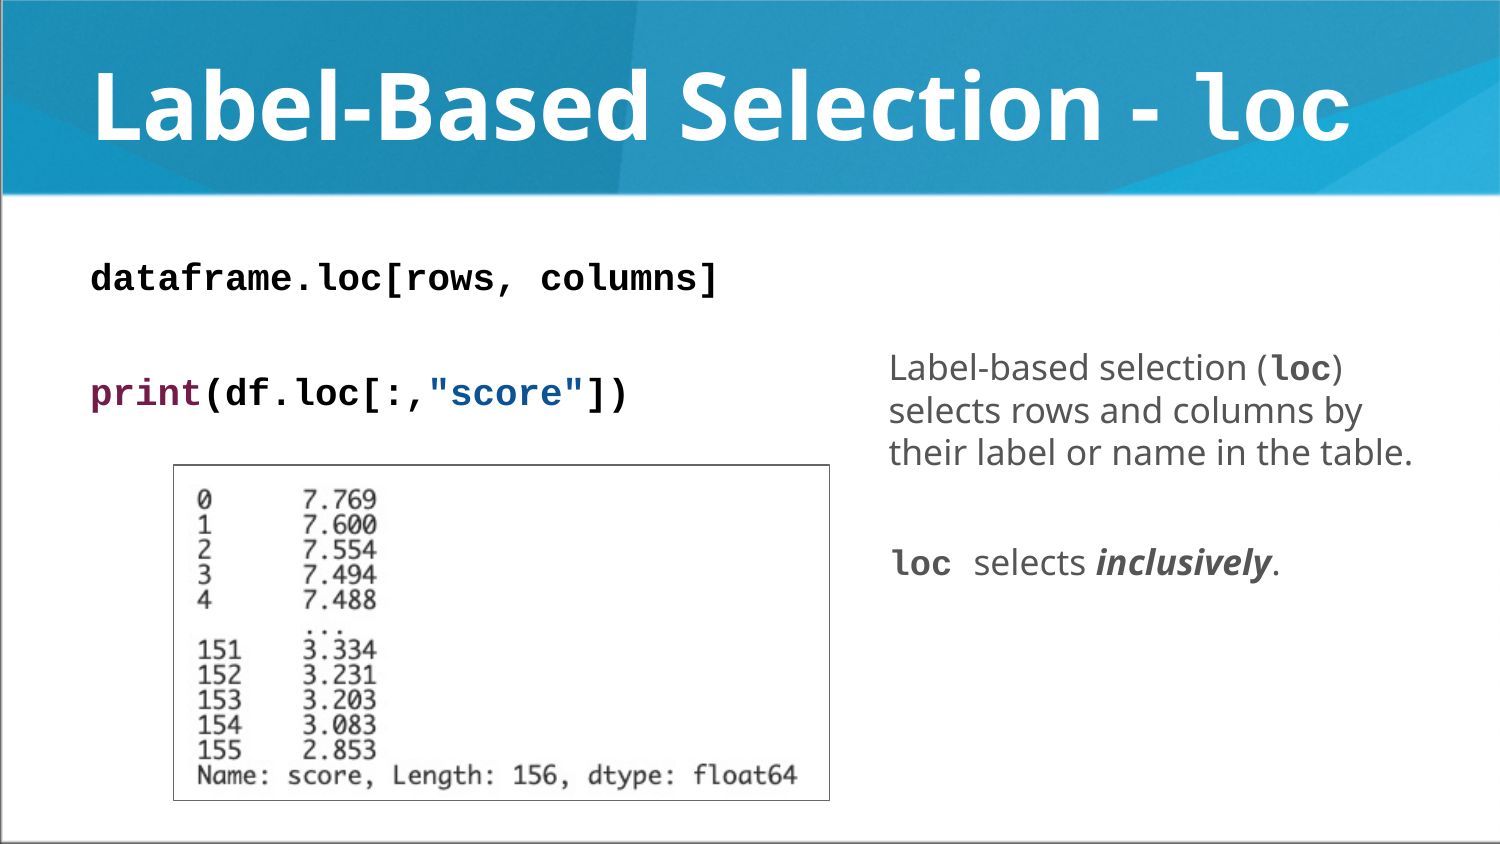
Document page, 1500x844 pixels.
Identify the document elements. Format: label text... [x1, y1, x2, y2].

text_box dataframe.loc[rows, columns] print(df.loc[:,"score"]) [75, 238, 753, 800]
picture [0, 0, 1500, 844]
title Label-Based Selection - loc [75, 33, 1425, 175]
list [754, 238, 873, 800]
list Label-based selection (loc) selects rows and columns by their label or name in the table. loc selects inclusively. [873, 238, 1432, 800]
